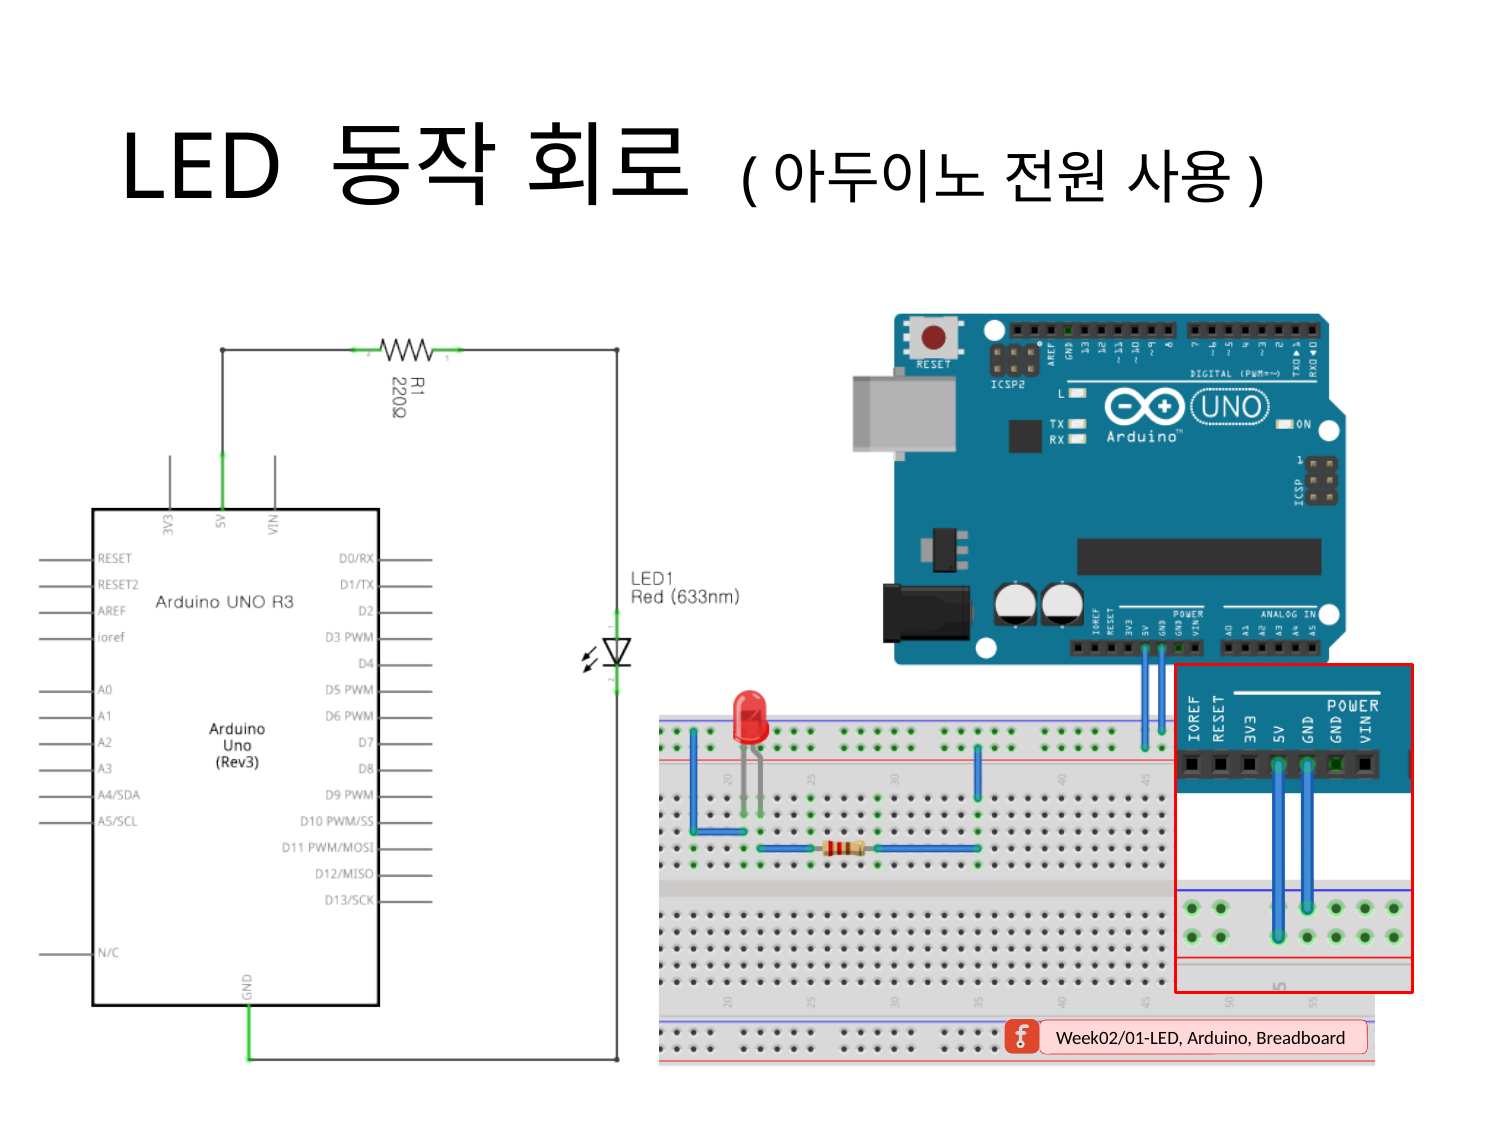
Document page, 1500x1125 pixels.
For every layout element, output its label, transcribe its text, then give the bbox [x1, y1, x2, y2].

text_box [1004, 1019, 1368, 1054]
title LED 동작 회로 (아두이노 전원 사용) [103, 59, 1397, 278]
picture [30, 294, 1411, 1084]
